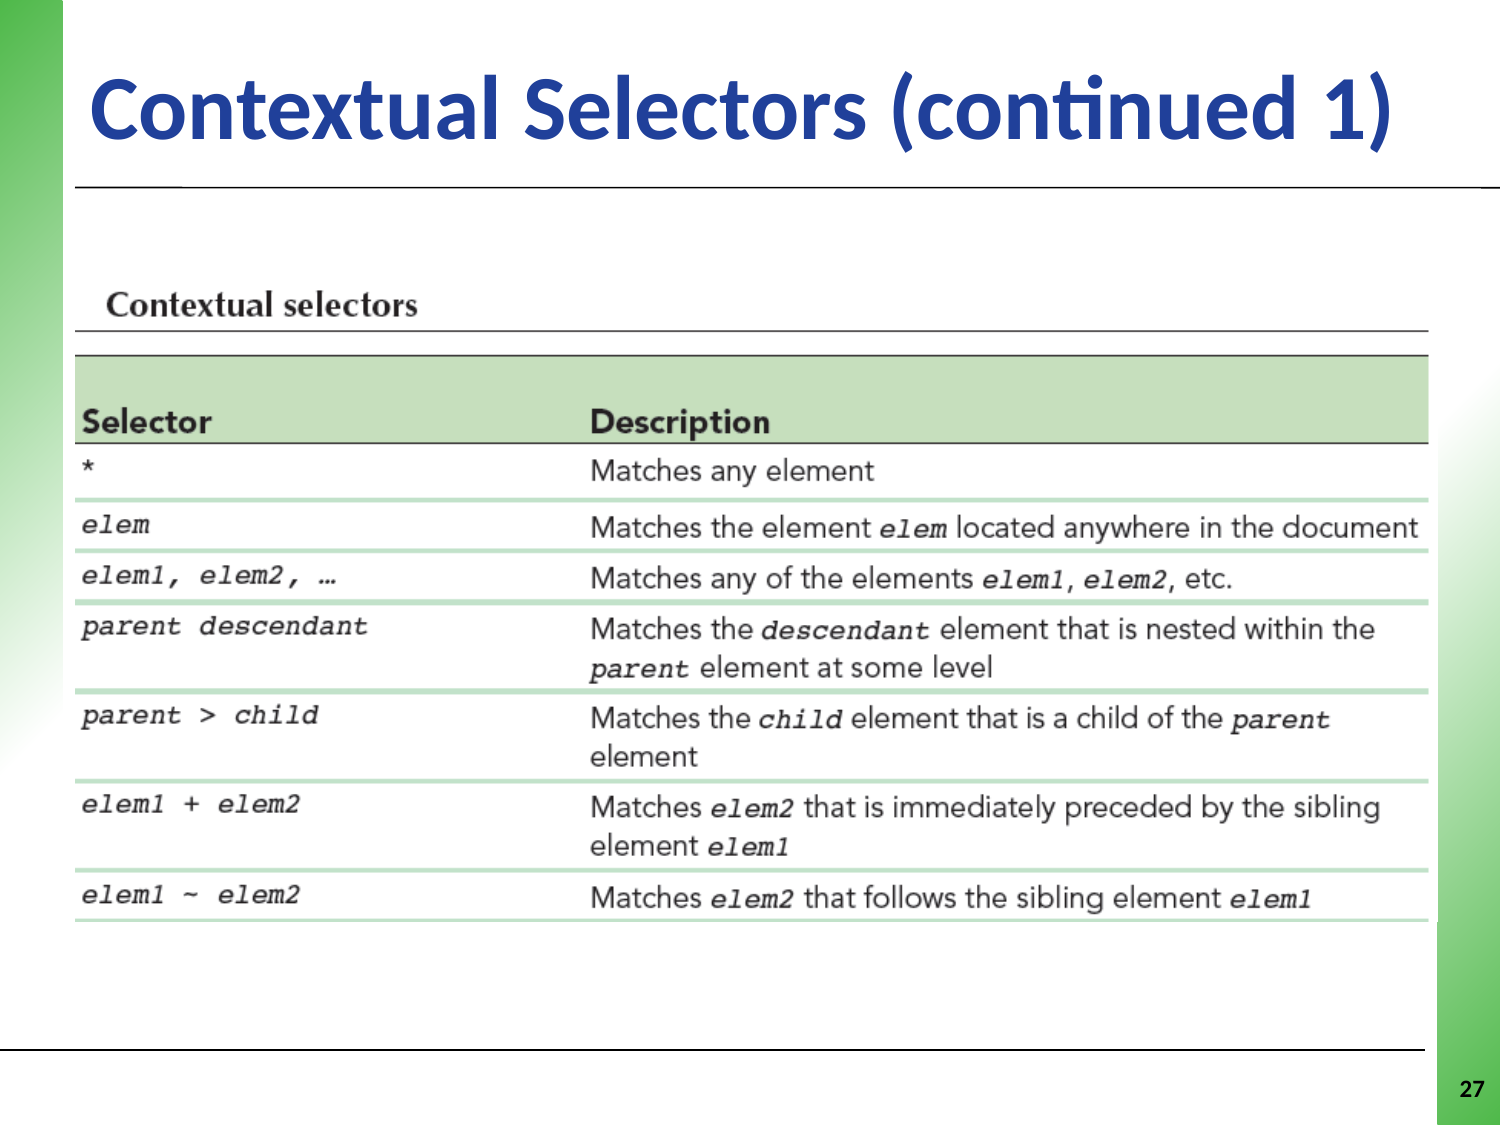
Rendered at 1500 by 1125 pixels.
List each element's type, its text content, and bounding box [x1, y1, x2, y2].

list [74, 283, 1438, 922]
title Contextual Selectors (continued 1) [74, 24, 1438, 181]
slide_number 27 [1412, 1050, 1500, 1125]
